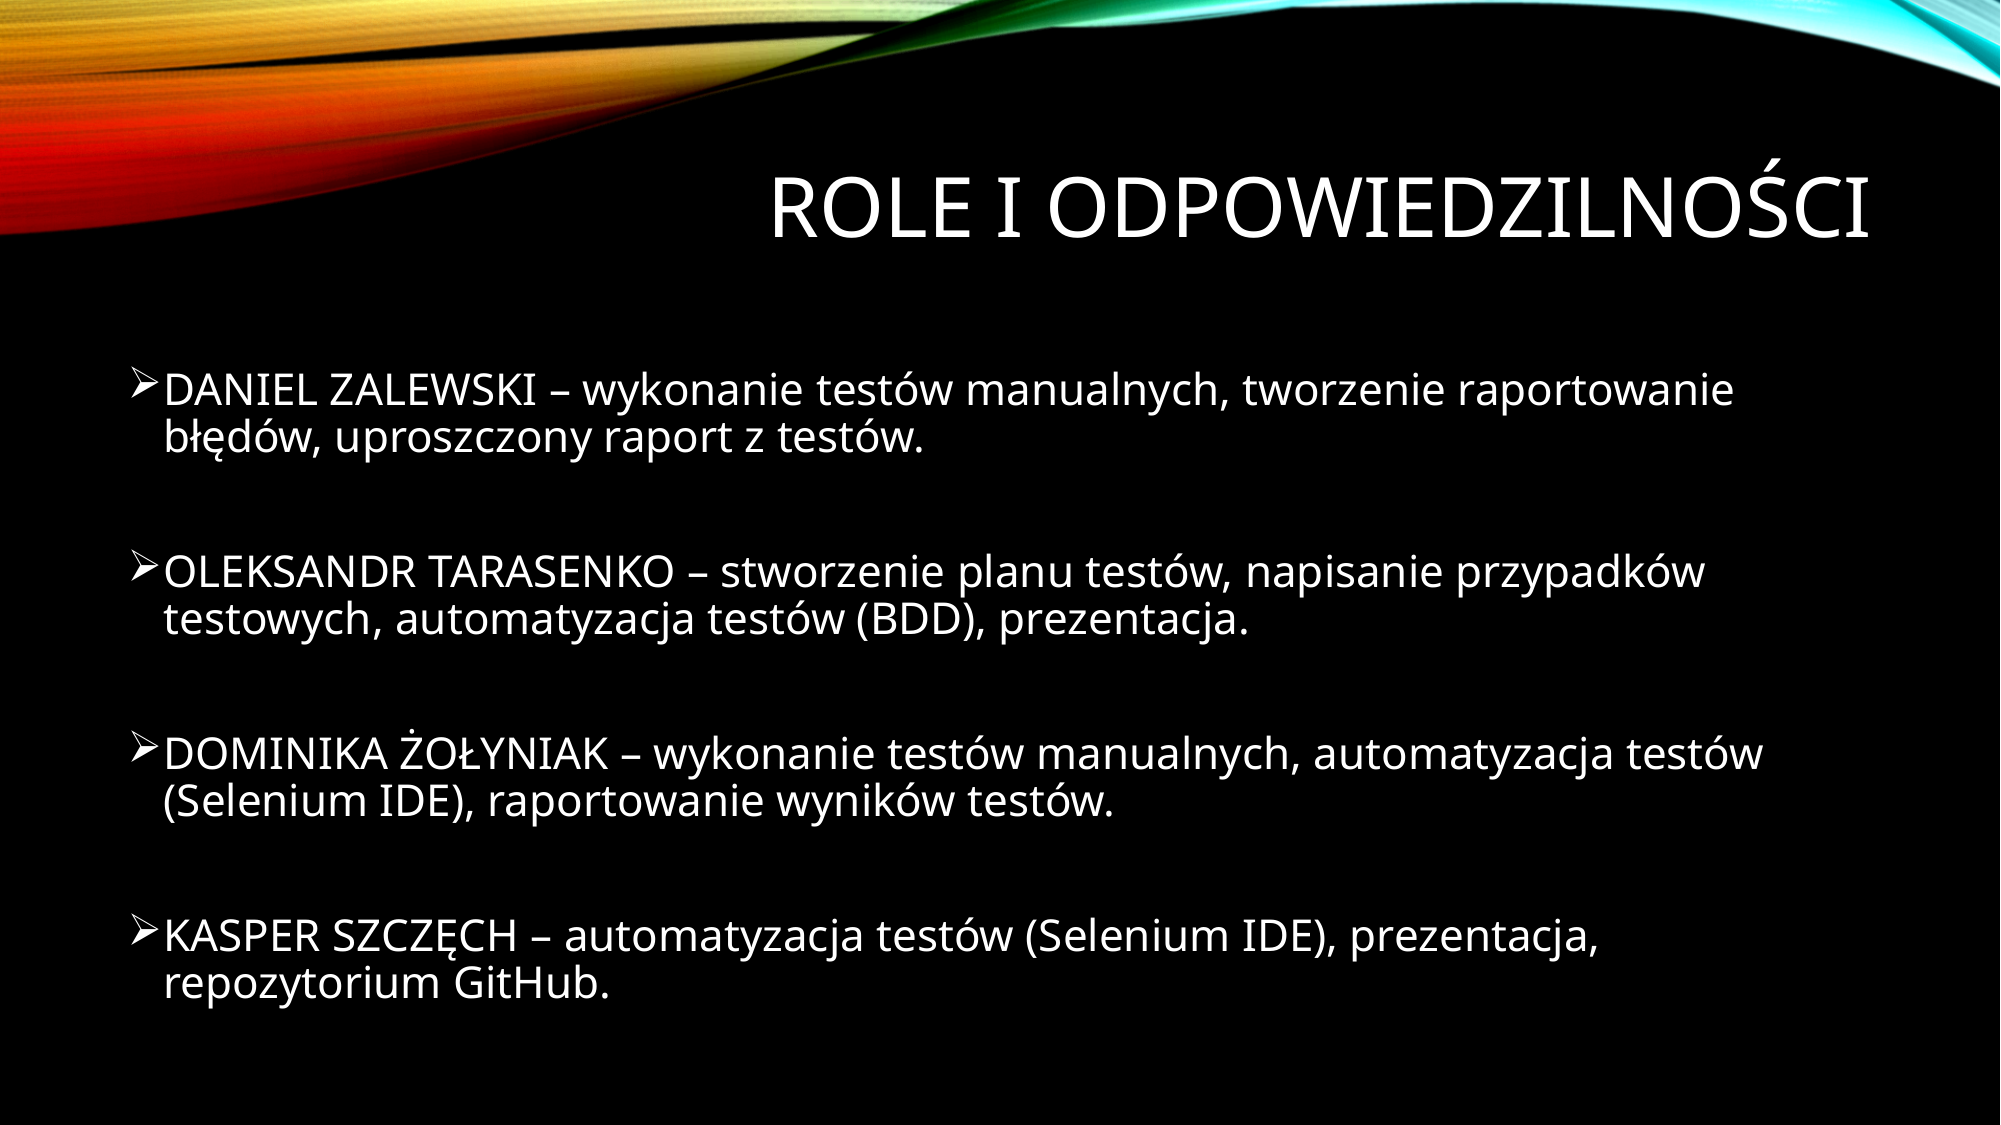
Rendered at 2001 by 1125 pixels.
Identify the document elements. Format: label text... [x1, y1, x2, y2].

list DANIEL ZALEWSKI – wykonanie testów manualnych, tworzenie raportowanie błędów, uproszczony raport z testów. OLEKSANDR TARASENKO – stworzenie planu testów, napisanie przypadków testowych, automatyzacja testów (BDD), prezentacja. DOMINIKA ŻOŁYNIAK – wykonanie testów manualnych, automatyzacja testów (Selenium IDE), raportowanie wyników testów. KASPER SZCZĘCH – automatyzacja testów (Selenium IDE), prezentacja, repozytorium GitHub. [112, 360, 1888, 1021]
picture [0, 0, 2000, 237]
title Role i odpowiedzilności [112, 104, 1888, 317]
